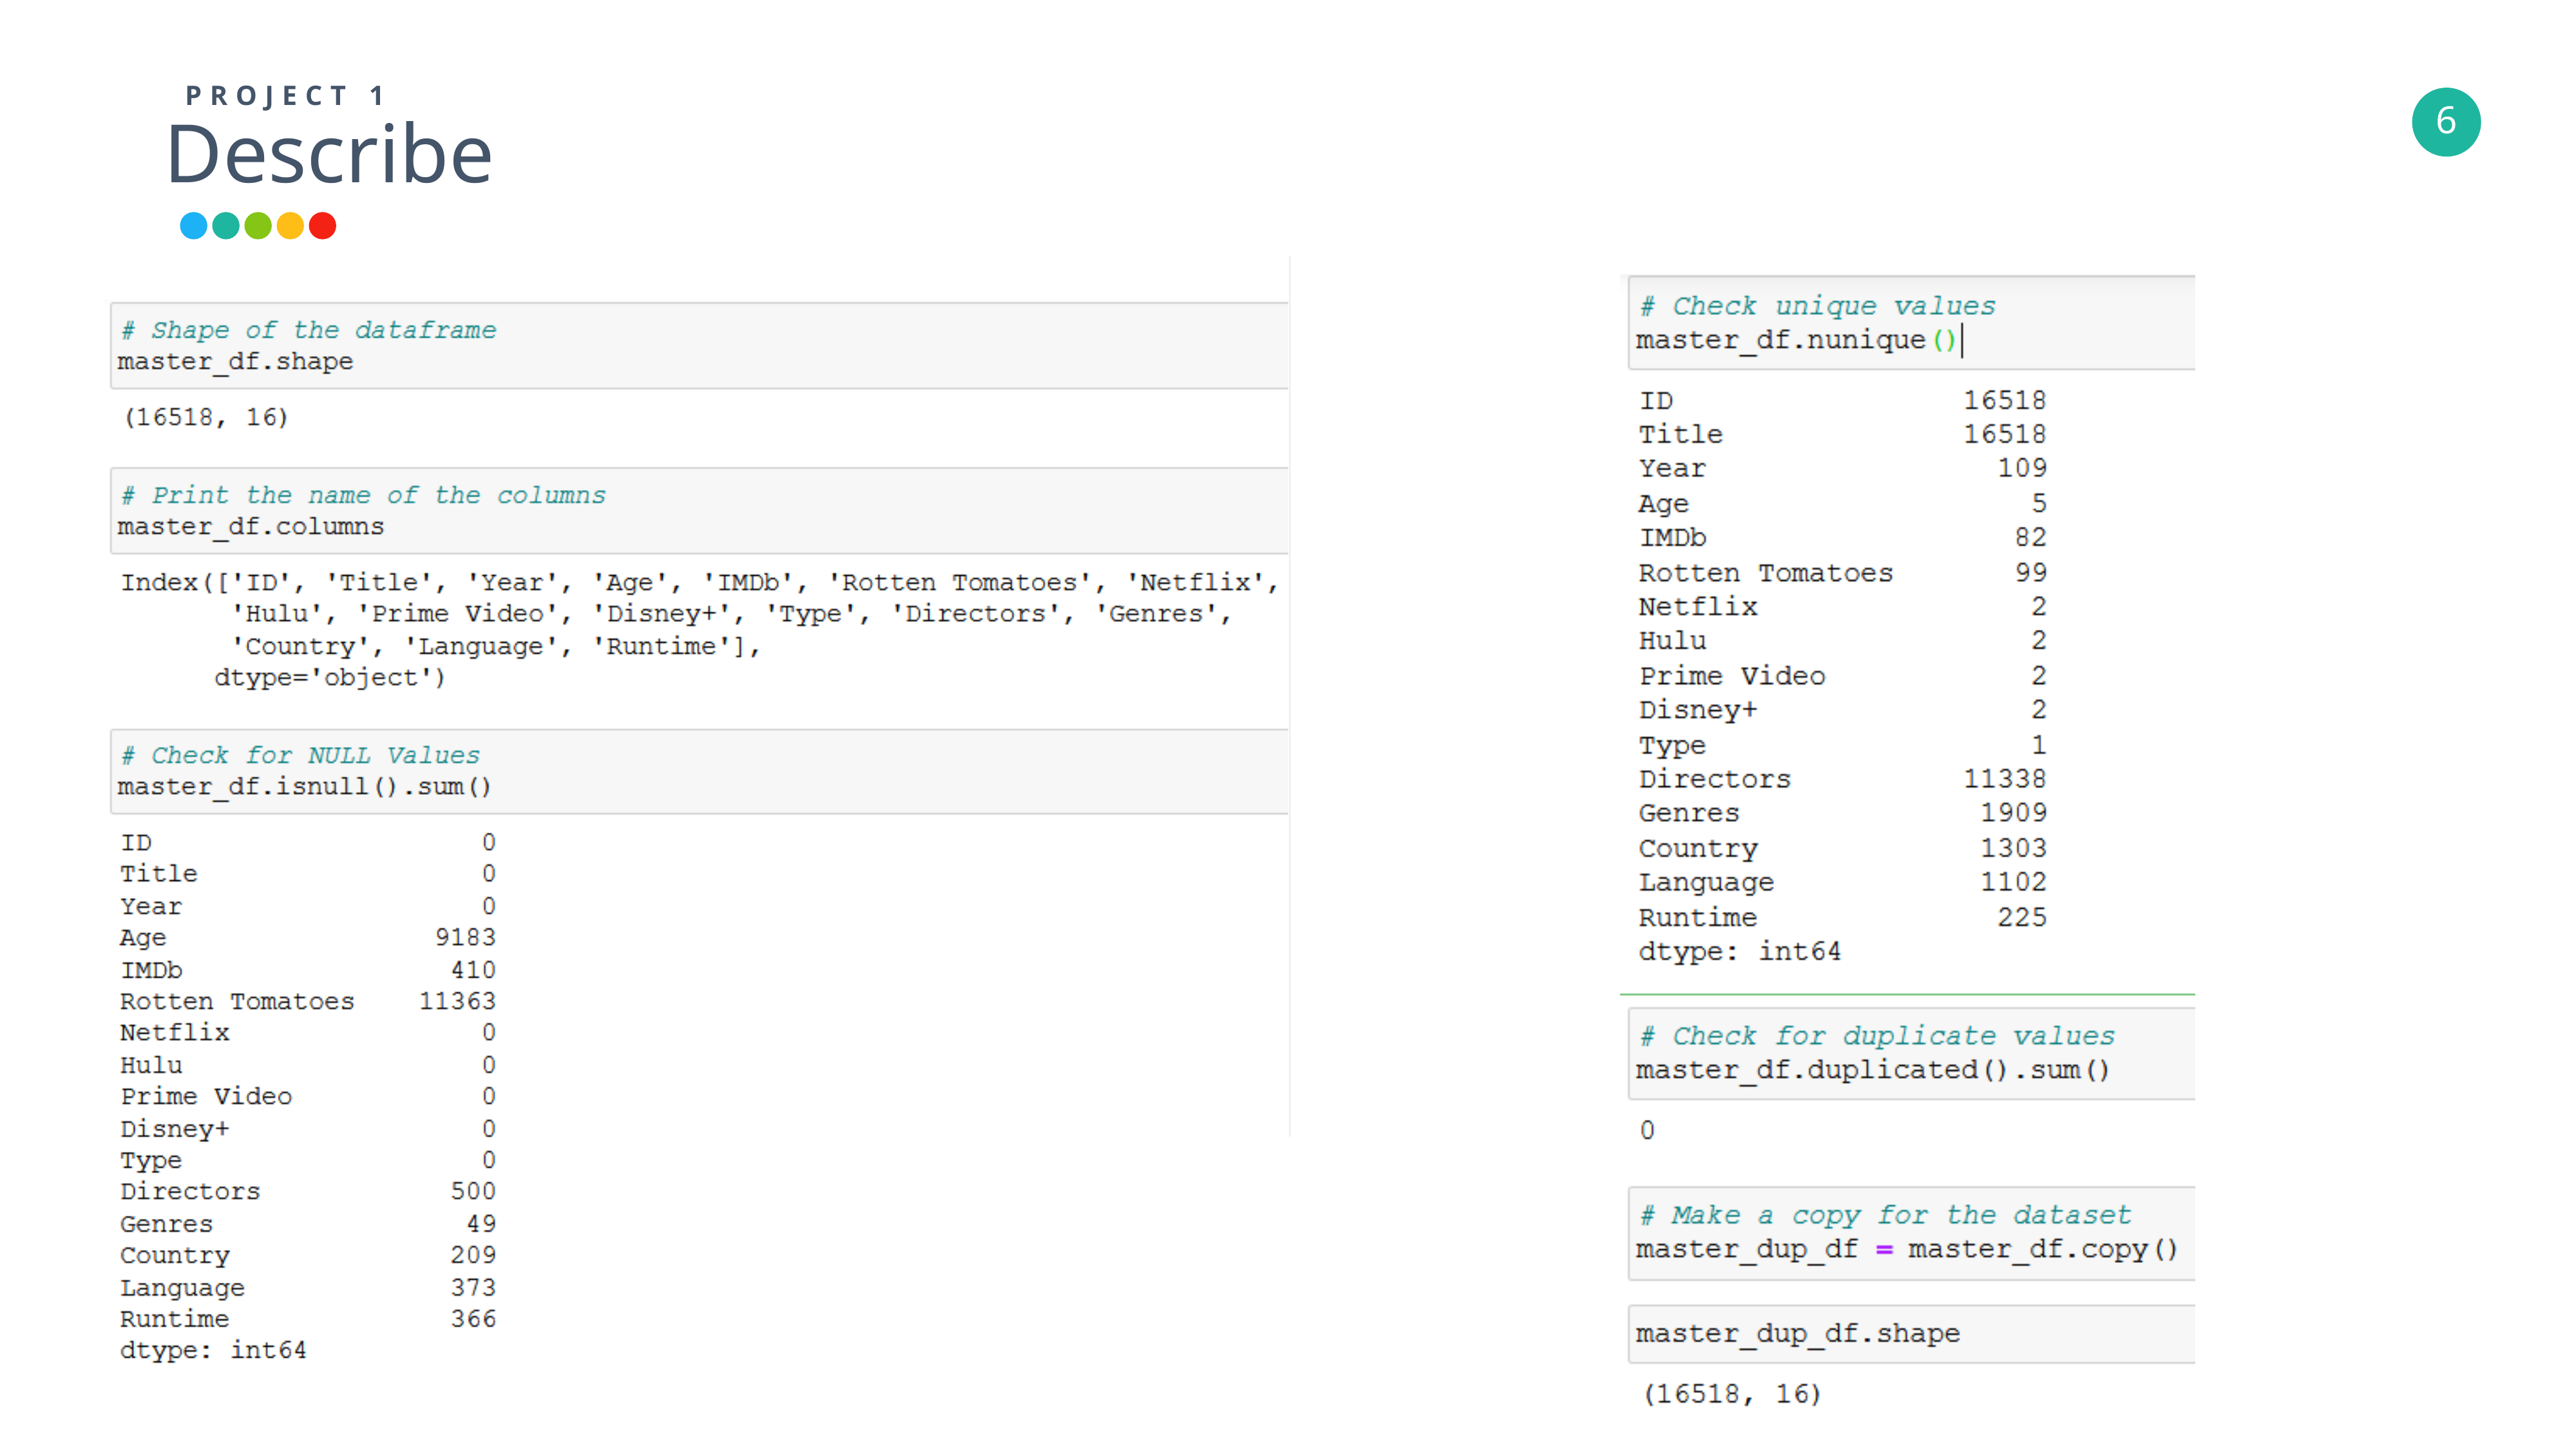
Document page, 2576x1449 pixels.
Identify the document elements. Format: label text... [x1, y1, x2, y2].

picture [1620, 274, 2195, 1420]
text_box Describe [154, 97, 504, 204]
text_box PROJECT 1 [175, 73, 394, 116]
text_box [180, 212, 336, 240]
picture [104, 299, 1288, 1376]
